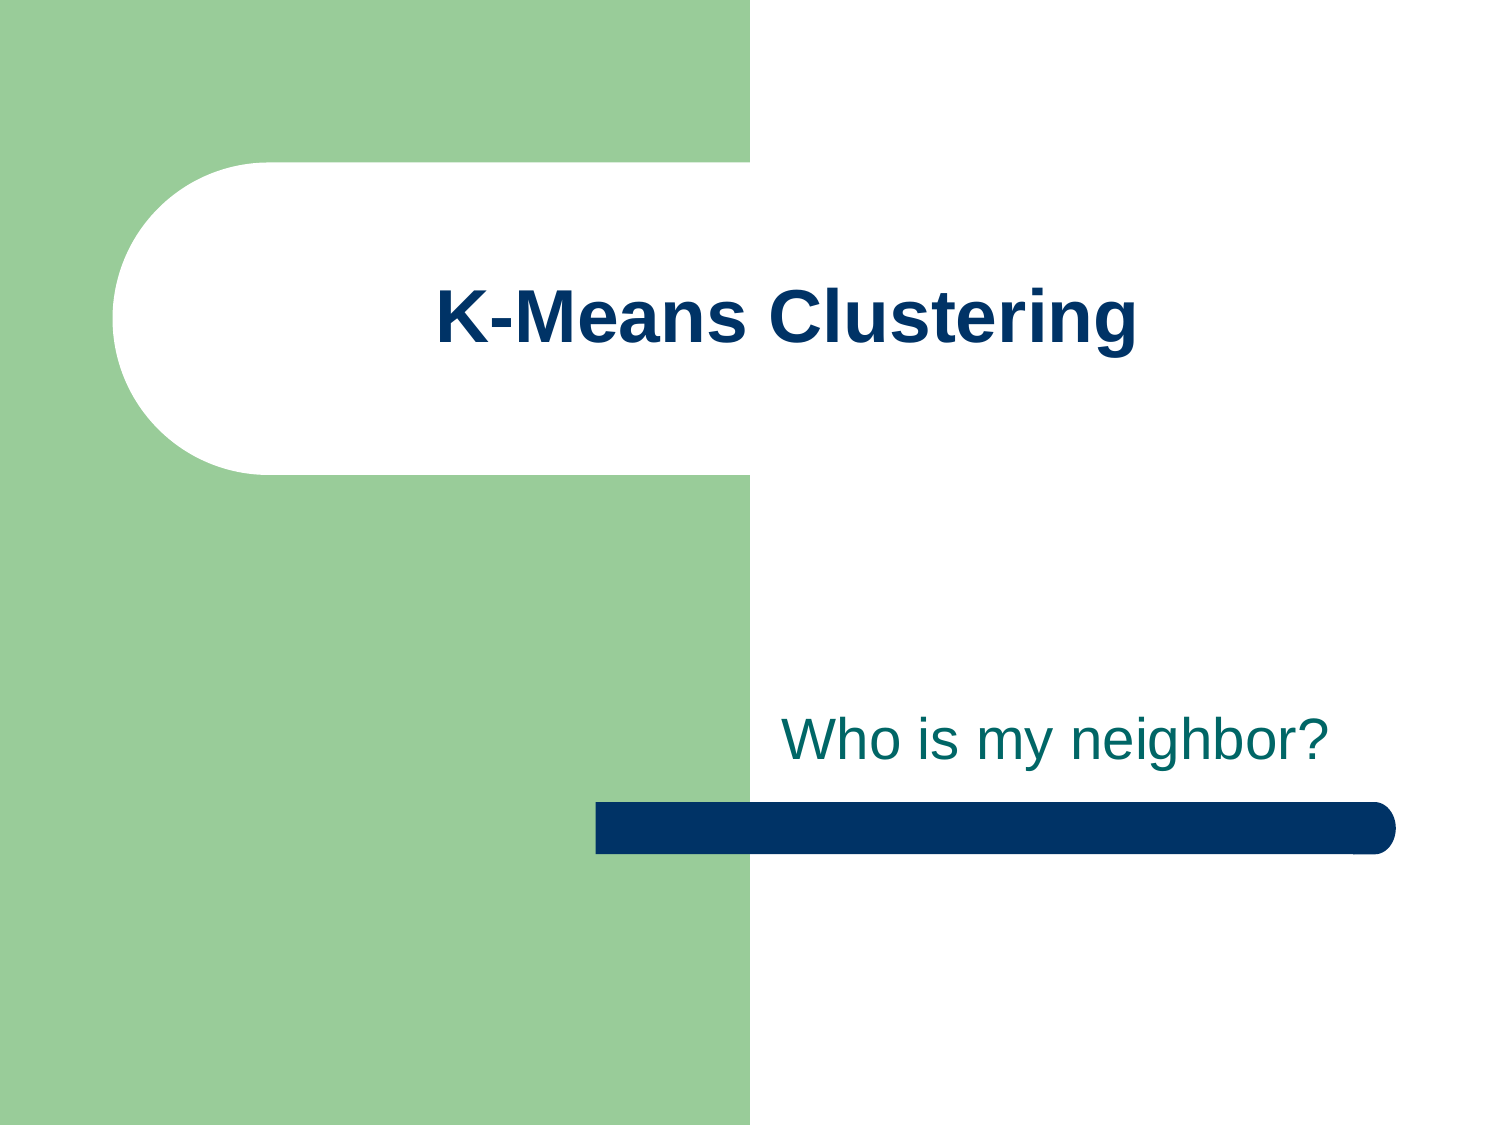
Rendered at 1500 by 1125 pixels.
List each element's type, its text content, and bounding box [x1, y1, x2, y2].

subtitle Who is my neighbor? [766, 479, 1426, 780]
title K-Means Clustering [112, 162, 1463, 476]
